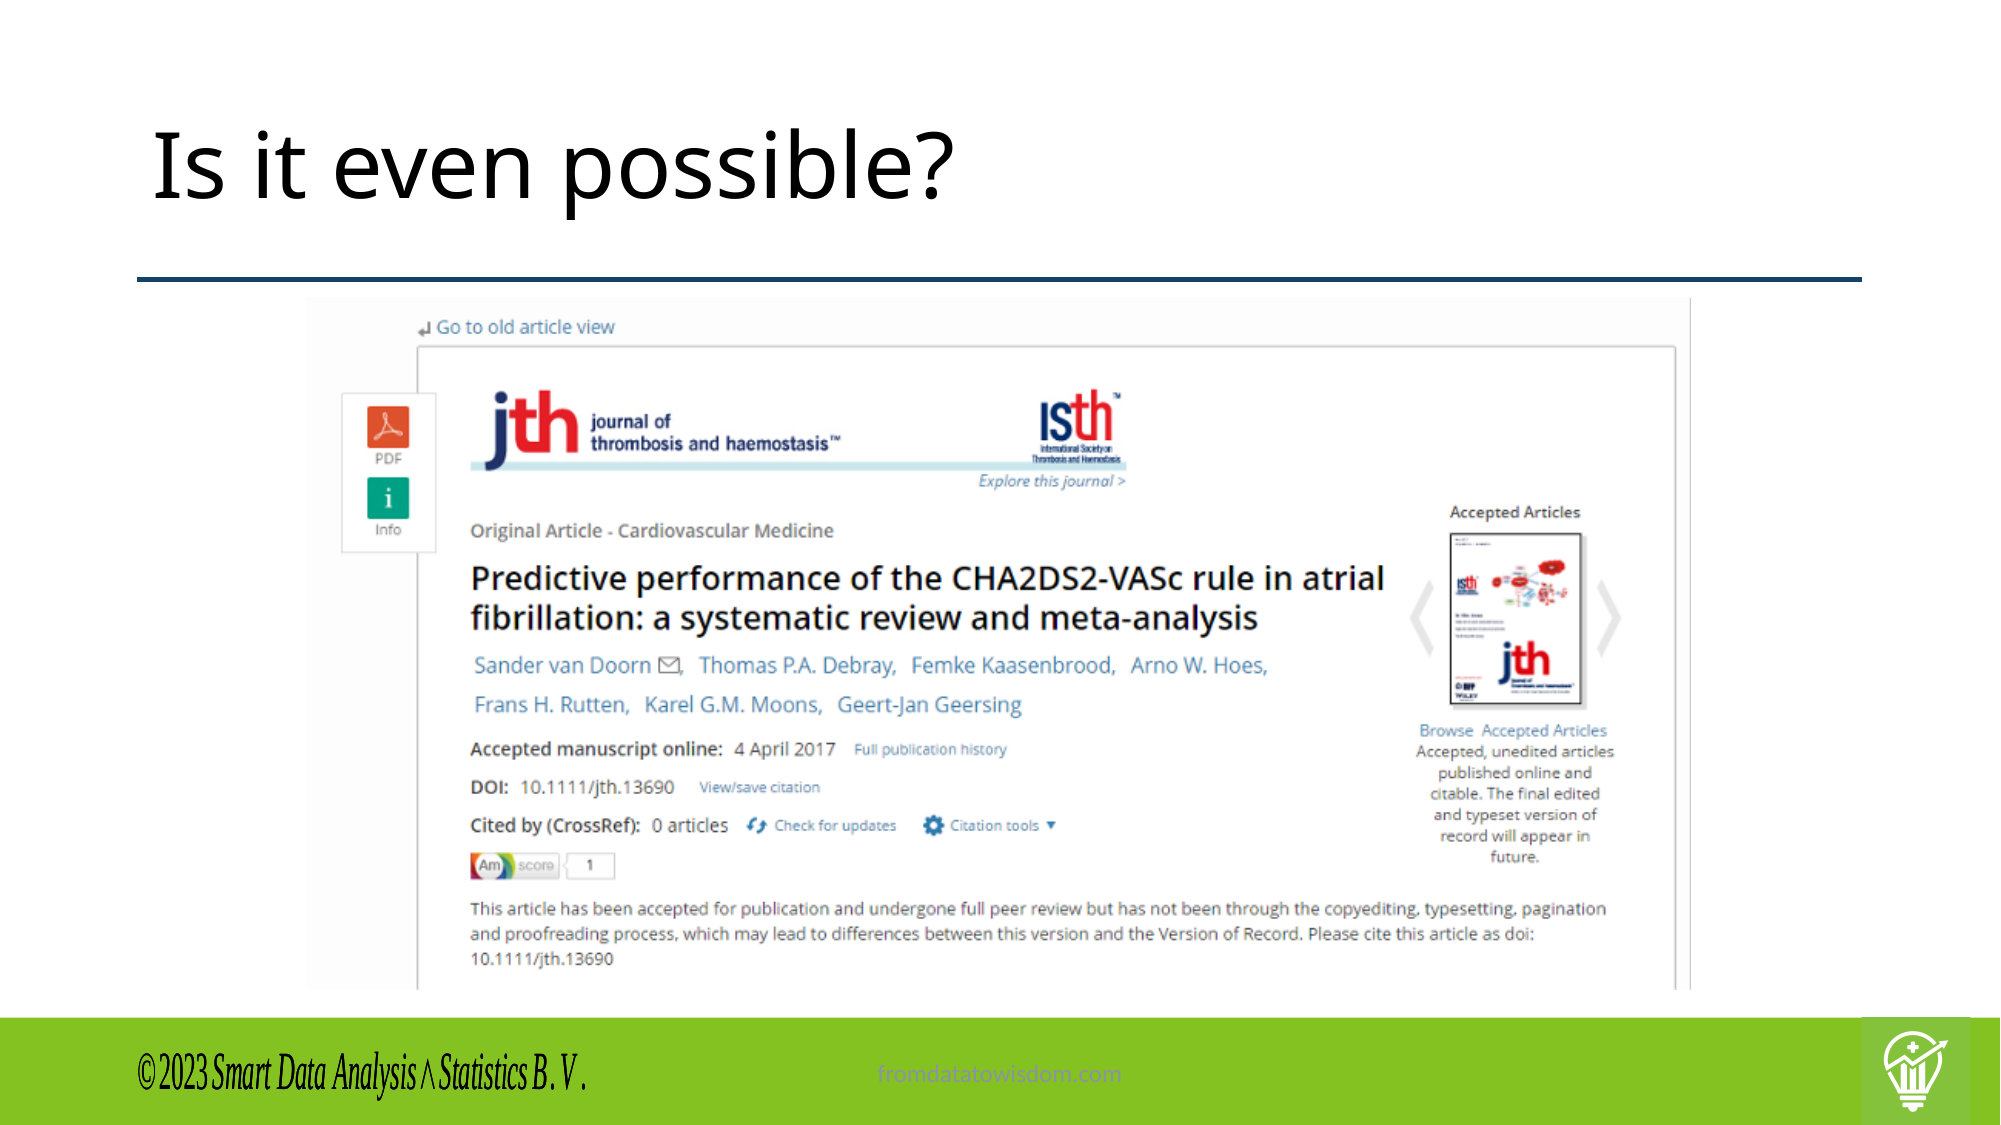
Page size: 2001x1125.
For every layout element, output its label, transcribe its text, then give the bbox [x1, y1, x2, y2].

picture [306, 297, 1692, 990]
picture [1861, 1017, 1971, 1125]
footer fromdatatowisdom.com [662, 1042, 1338, 1103]
title Is it even possible? [137, 59, 1863, 278]
